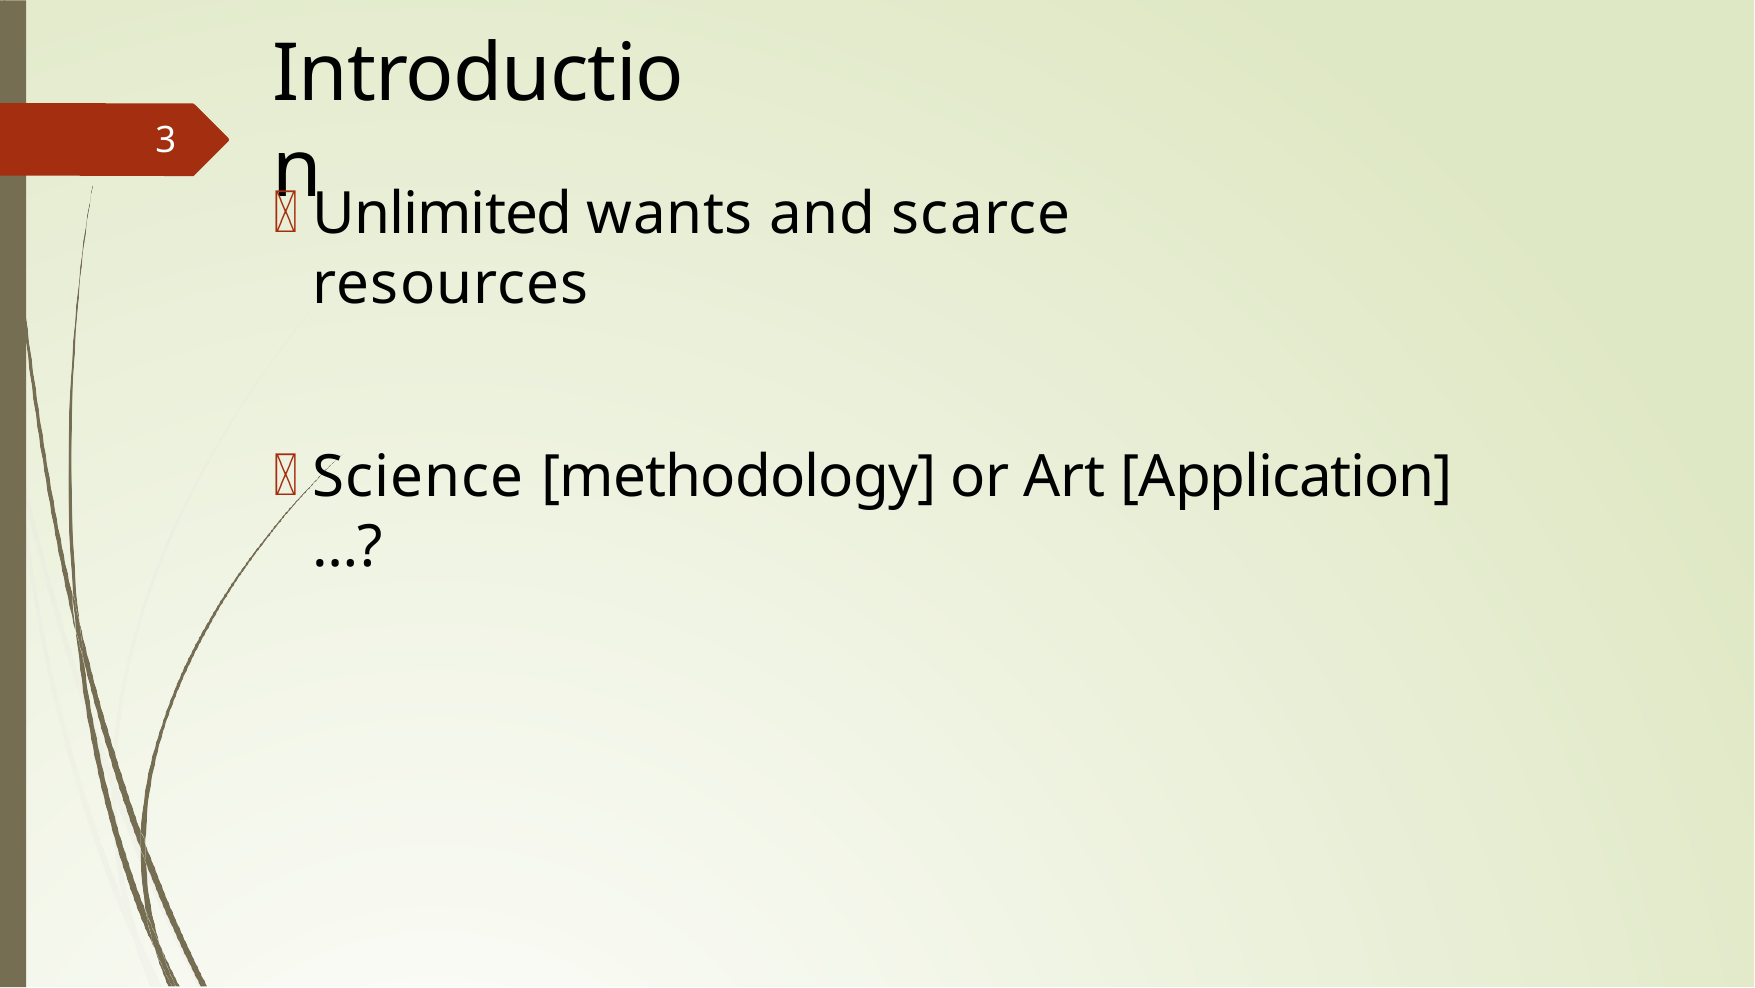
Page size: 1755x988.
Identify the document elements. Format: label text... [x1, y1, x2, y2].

text_box Unlimited wants and scarce resources [310, 172, 1312, 315]
text_box Science [methodology] or Art [Application]…? [310, 435, 1470, 578]
text_box [275, 453, 296, 495]
picture [27, 0, 1755, 987]
title Introduction [270, 17, 707, 213]
text_box [275, 190, 296, 232]
text_box 3 [153, 114, 179, 160]
